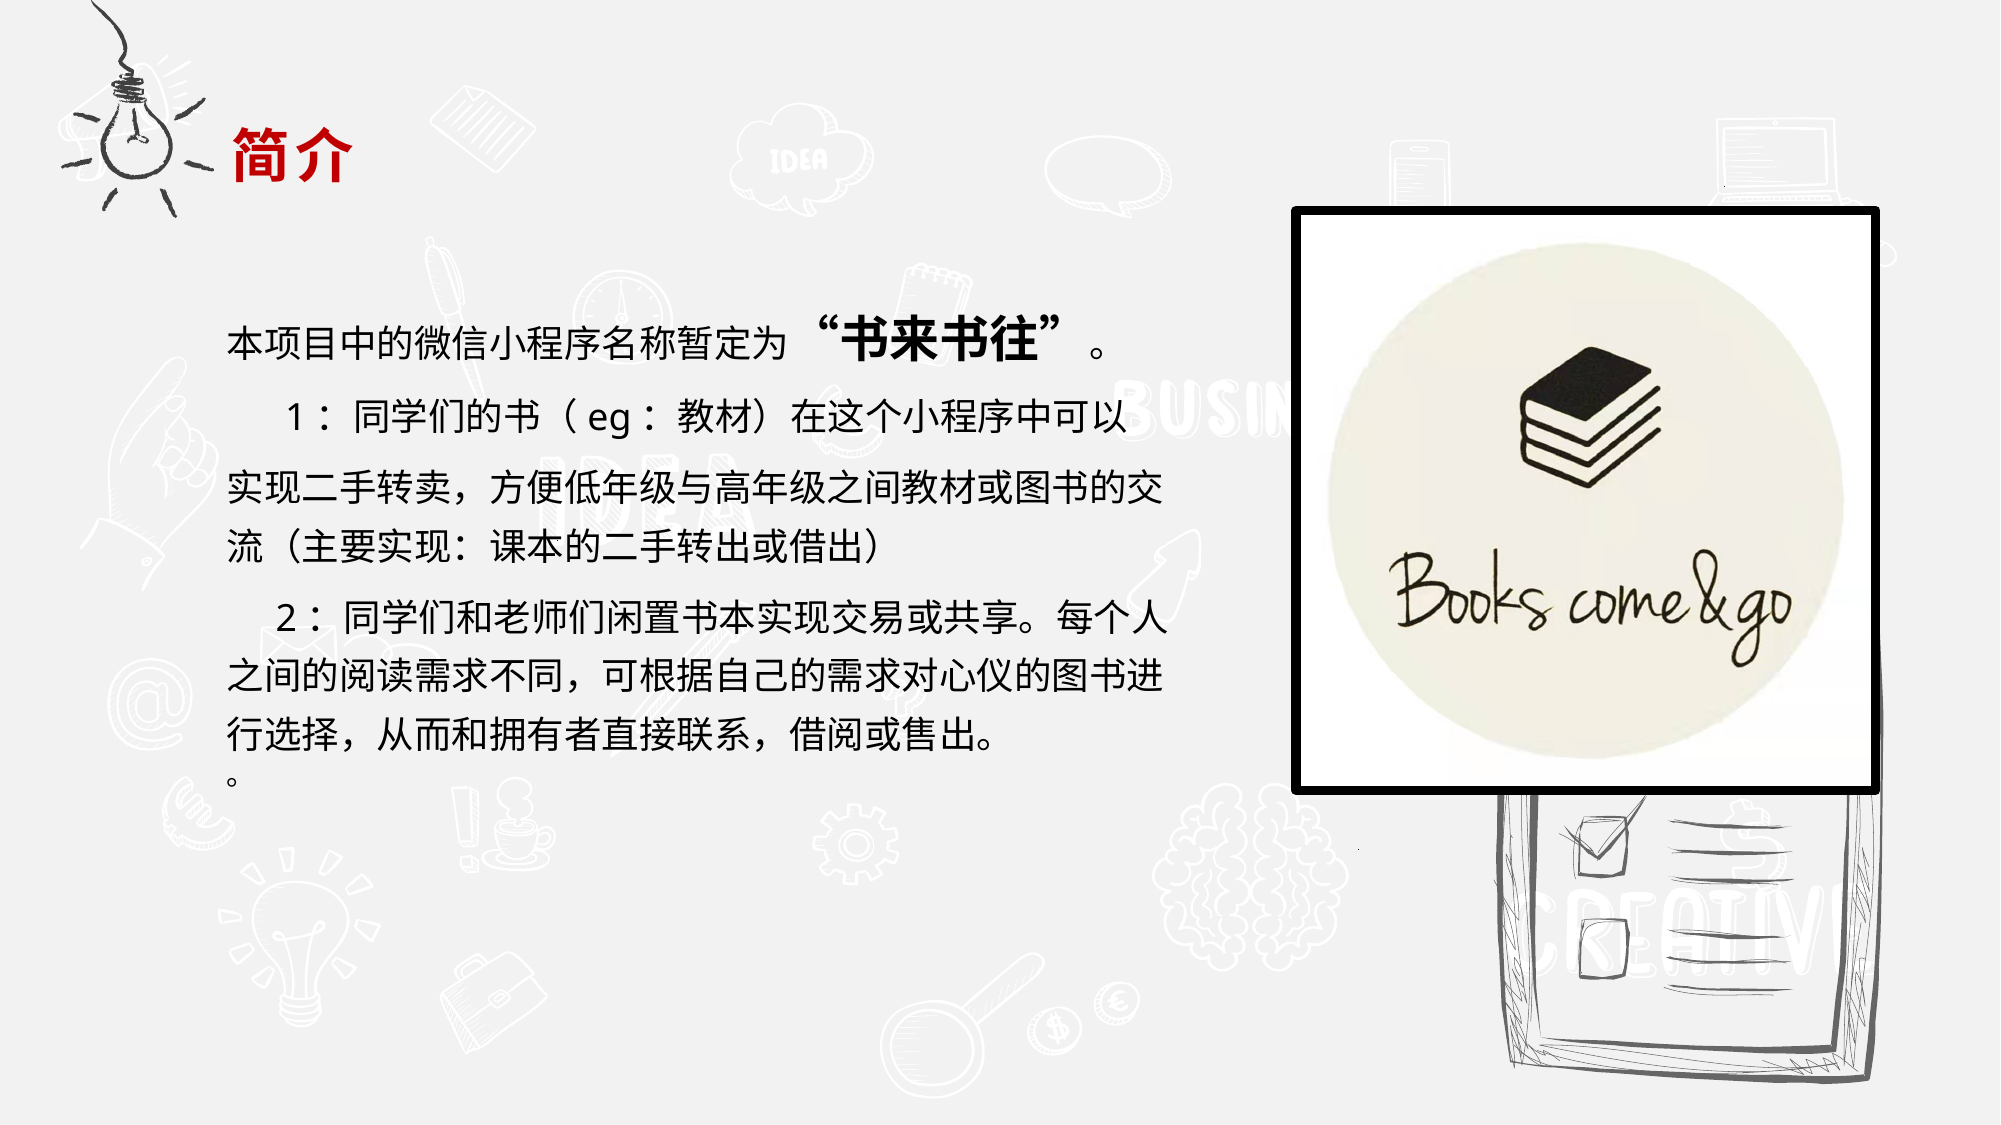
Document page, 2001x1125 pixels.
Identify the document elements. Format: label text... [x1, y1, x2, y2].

text_box 本项目中的微信小程序名称暂定为“书来书往”。 1：同学们的书（eg：教材）在这个小程序中可以 实现二手转卖，方便低年级与高年级之间教材或图书的交流（主要实现：课本的二手转出或借出） 2：同学们和老师们闲置书本实现交易或共享。每个人之间的阅读需求不同，可根据自己的需求对心仪的图书进行选择，从而和拥有者直接联系，借阅或售出。 。 [212, 282, 1212, 799]
text_box 简介 [216, 112, 369, 197]
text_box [1430, 571, 1943, 1116]
picture [1300, 215, 1871, 786]
